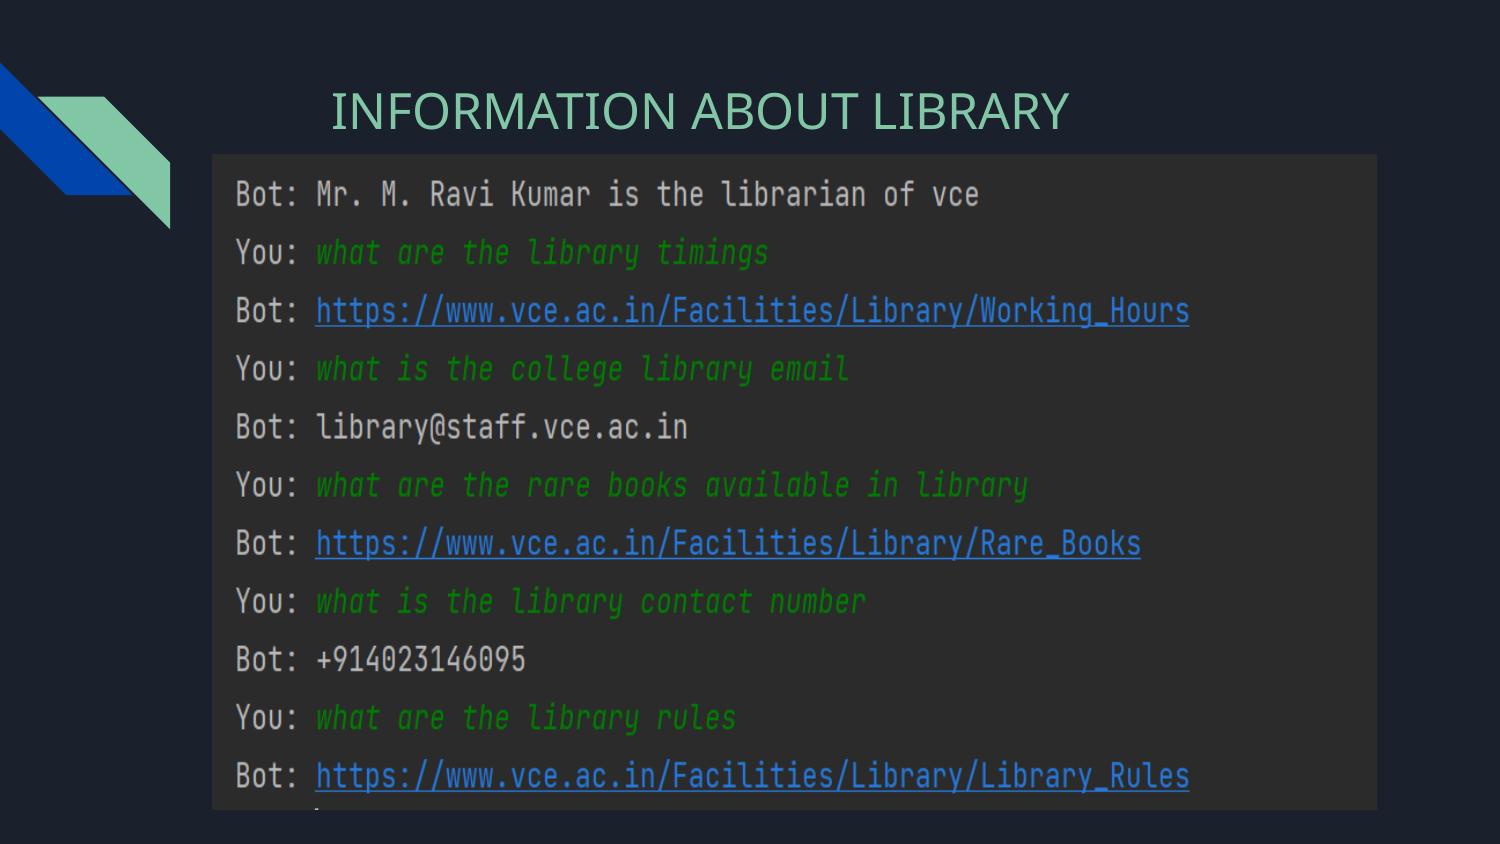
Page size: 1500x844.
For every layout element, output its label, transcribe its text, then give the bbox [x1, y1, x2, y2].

picture [212, 153, 1377, 810]
title INFORMATION ABOUT LIBRARY [212, 64, 1264, 153]
